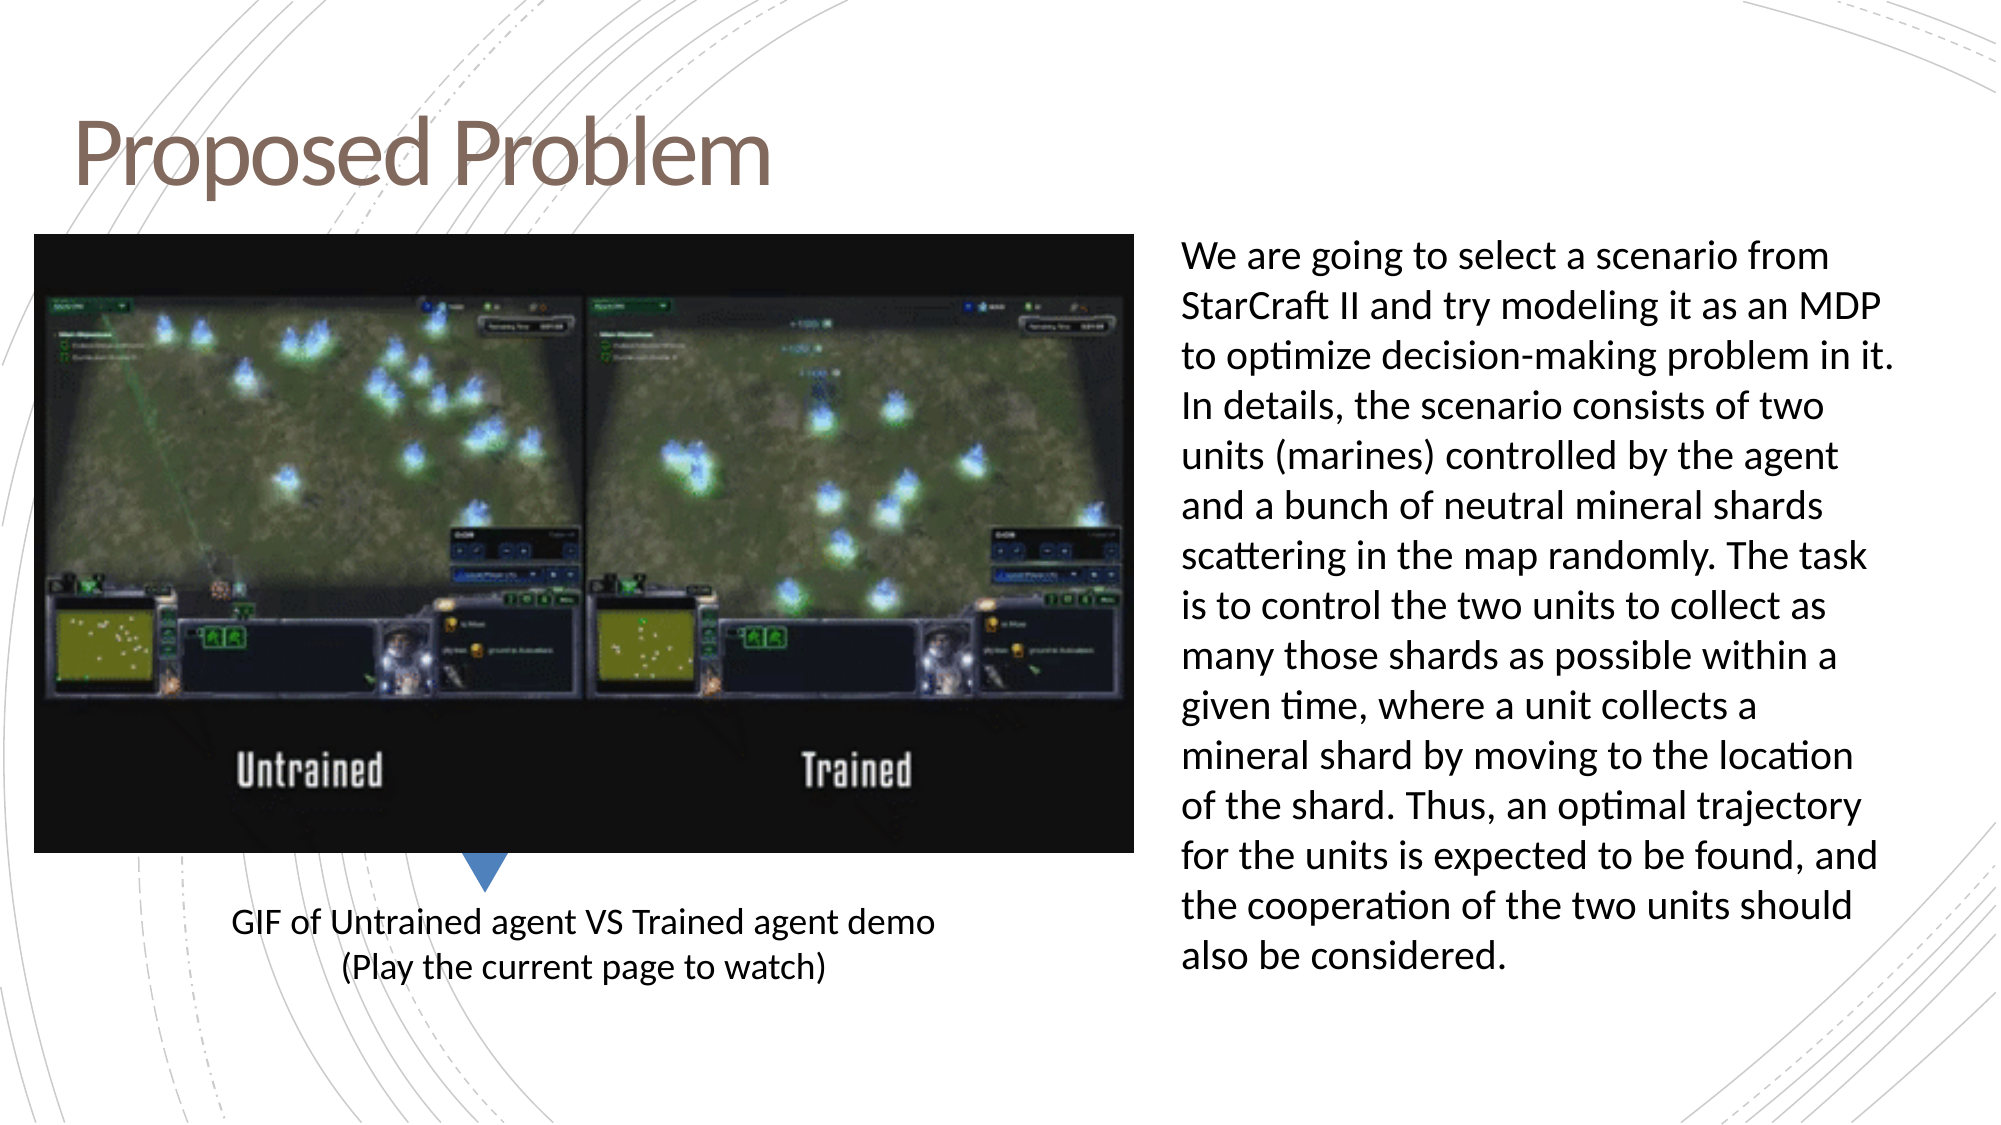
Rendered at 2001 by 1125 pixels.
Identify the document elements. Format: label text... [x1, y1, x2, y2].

text_box GIF of Untrained agent VS Trained agent demo (Play the current page to watch) [131, 889, 1037, 995]
text_box Proposed Problem [34, 77, 1930, 213]
picture [34, 234, 1134, 854]
text_box We are going to select a scenario from StarCraft II and try modeling it as an MDP to optimize decision-making problem in it. In details, the scenario consists of two units (marines) controlled by the agent and a bunch of neutral mineral shards scattering in the map randomly. The task is to control the two units to collect as many those shards as possible within a given time, where a unit collects a mineral shard by moving to the location of the shard. Thus, an optimal trajectory for the units is expected to be found, and the cooperation of the two units should also be considered. [1166, 220, 1910, 1125]
